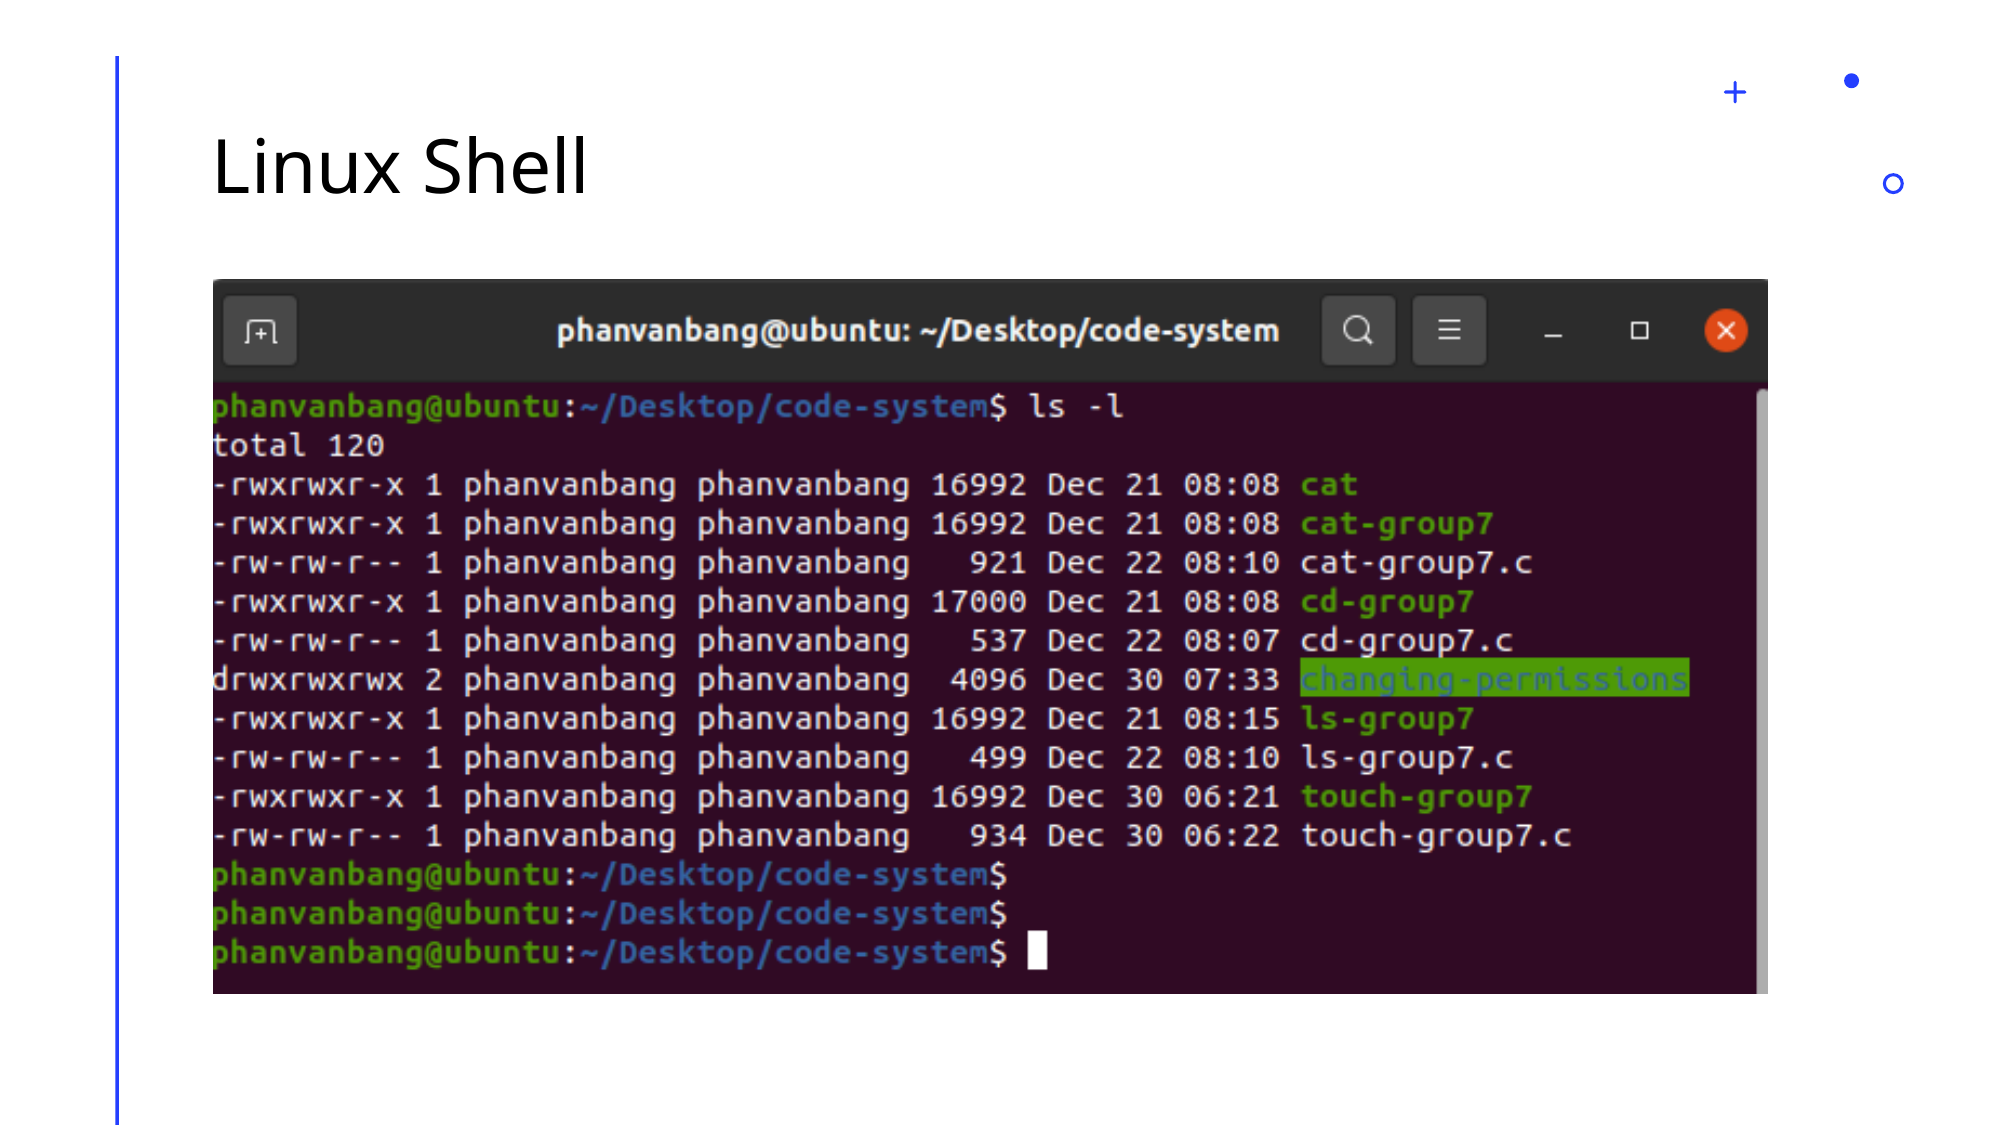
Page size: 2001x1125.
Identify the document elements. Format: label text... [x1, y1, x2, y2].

title Linux Shell [196, 59, 1838, 280]
picture [213, 279, 1768, 994]
